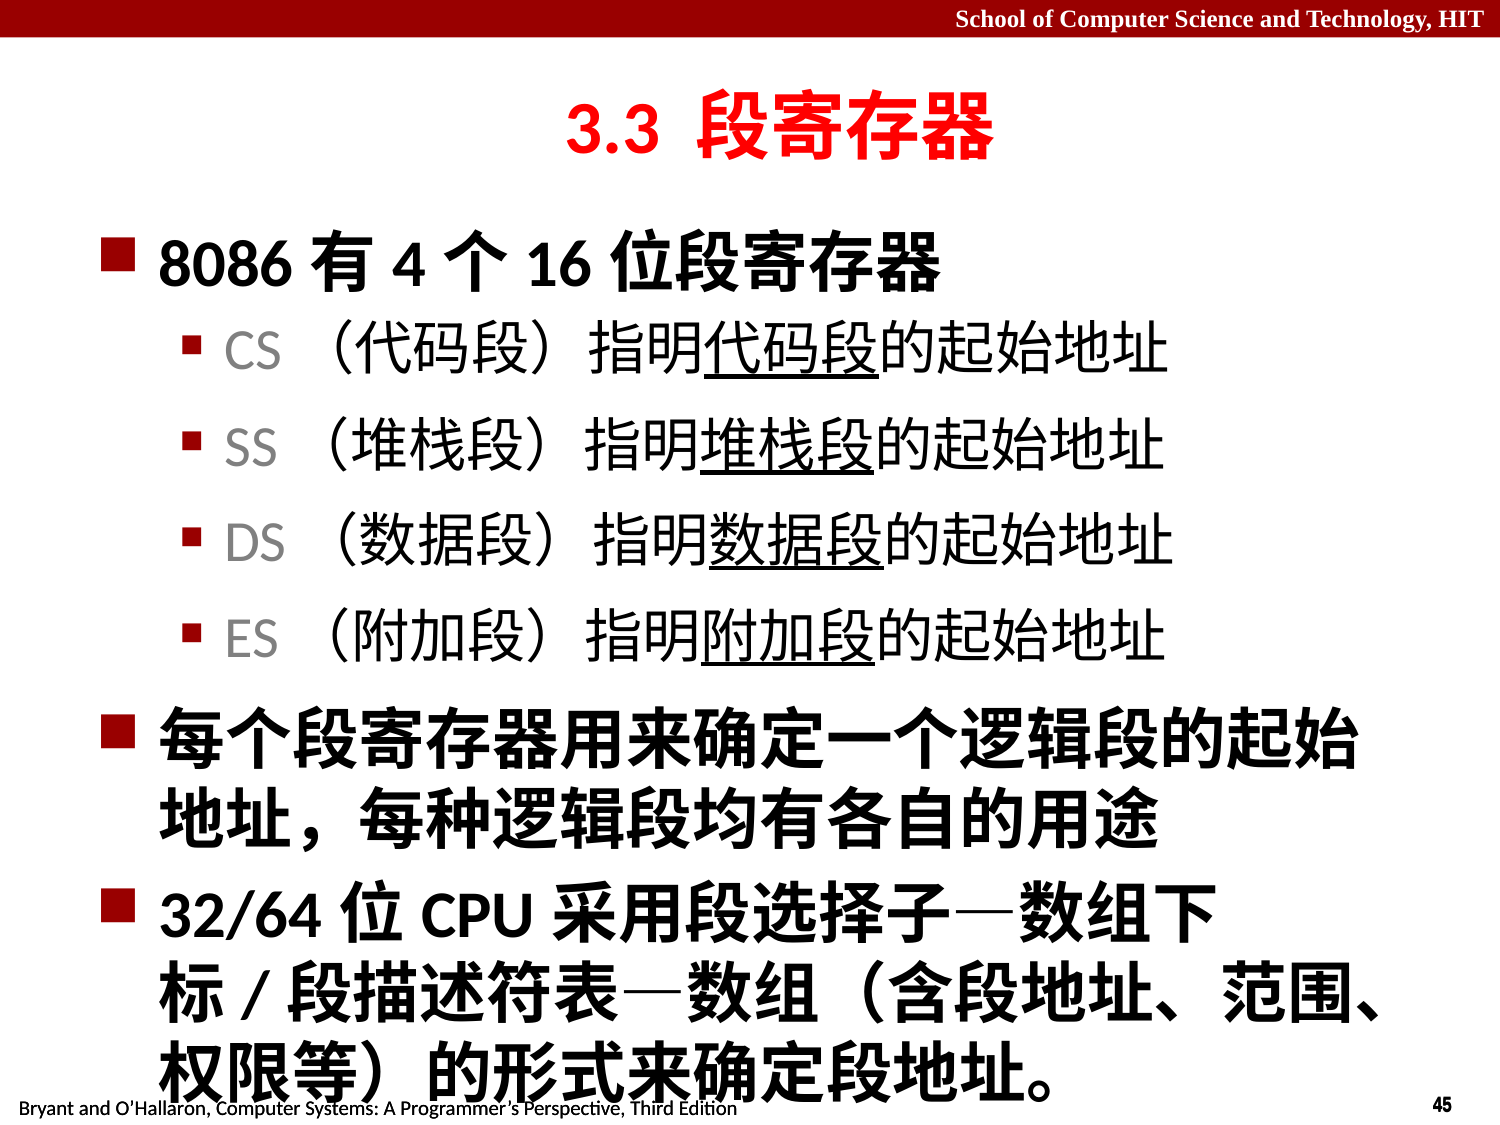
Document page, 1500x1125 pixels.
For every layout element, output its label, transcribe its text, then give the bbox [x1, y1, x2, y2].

title 3.3 段寄存器 [61, 61, 1500, 187]
list 8086有4个16位段寄存器 CS（代码段）指明代码段的起始地址 SS（堆栈段）指明堆栈段的起始地址 DS（数据段）指明数据段的起始地址 ES（附加段）指明附加段的起始地址 每个段寄存器用来确定一个逻辑段的起始地址，每种逻辑段均有各自的用途 32/64位CPU采用段选择子—数组下标/段描述符表—数组（含段地址、范围、权限等）的形式来确定段地址。 [87, 212, 1401, 1063]
